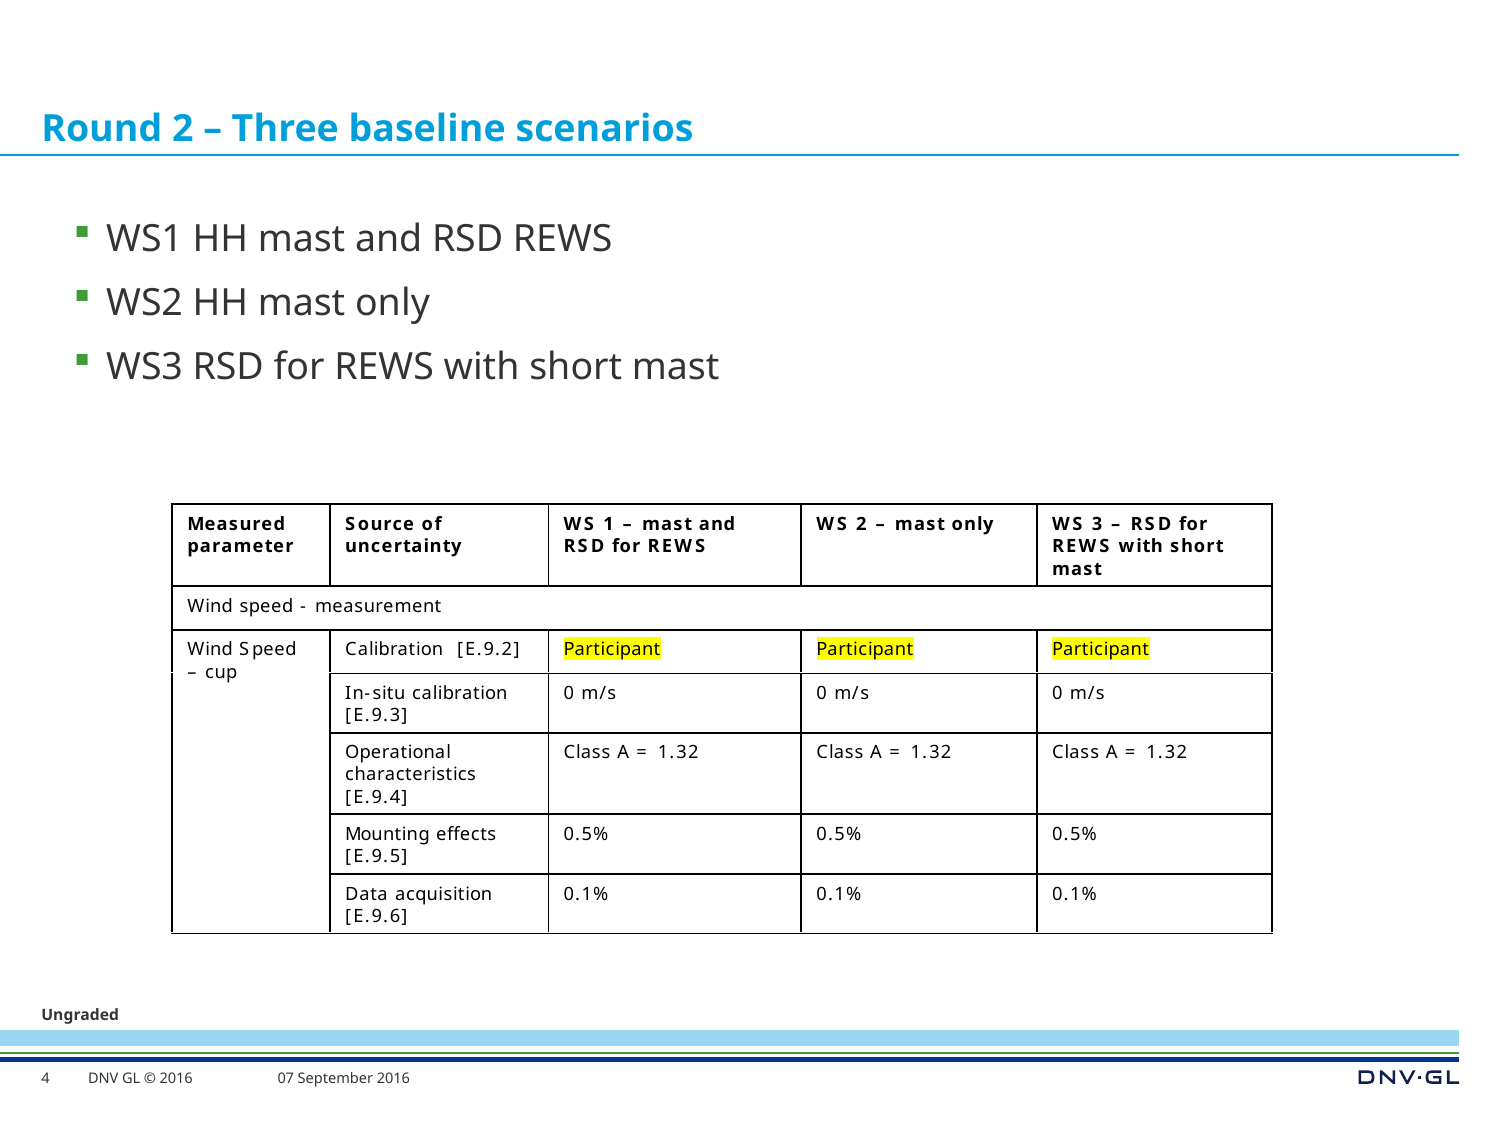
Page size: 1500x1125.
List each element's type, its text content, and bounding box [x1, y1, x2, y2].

list WS1 HH mast and RSD REWS WS2 HH mast only WS3 RSD for REWS with short mast [41, 208, 738, 983]
slide_number 4 [41, 1069, 81, 1099]
picture [170, 503, 1392, 975]
title Round 2 – Three baseline scenarios [41, 39, 1459, 150]
